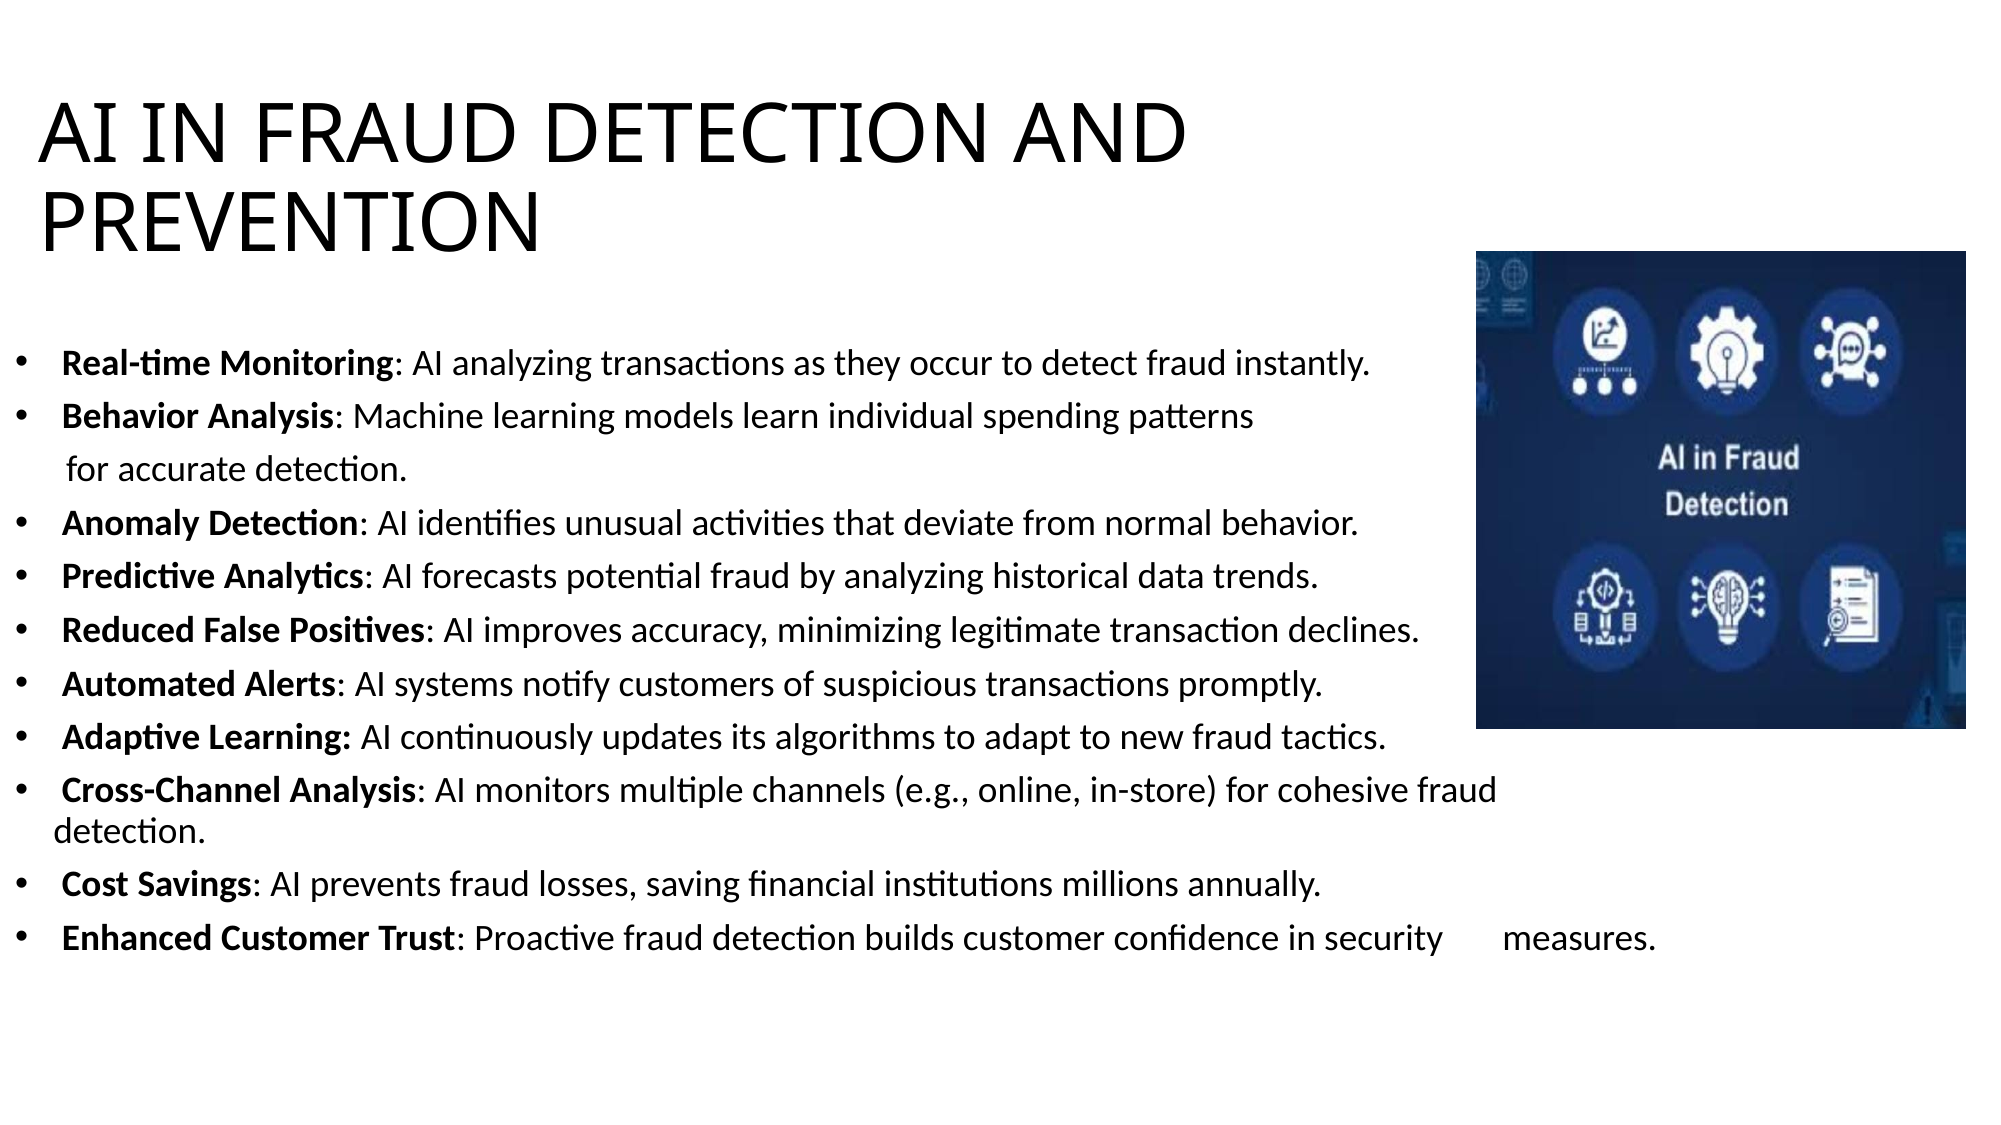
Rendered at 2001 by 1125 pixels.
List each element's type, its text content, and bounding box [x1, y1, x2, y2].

list Real-time Monitoring: AI analyzing transactions as they occur to detect fraud instantly. Behavior Analysis: Machine learning models learn individual spending patterns for accurate detection. Anomaly Detection: AI identifies unusual activities that deviate from normal behavior. Predictive Analytics: AI forecasts potential fraud by analyzing historical data trends. Reduced False Positives: AI improves accuracy, minimizing legitimate transaction declines. Automated Alerts: AI systems notify customers of suspicious transactions promptly. Adaptive Learning: AI continuously updates its algorithms to adapt to new fraud tactics. Cross-Channel Analysis: AI monitors multiple channels (e.g., online, in-store) for cohesive fraud detection. Cost Savings: AI prevents fraud losses, saving financial institutions millions annually. Enhanced Customer Trust: Proactive fraud detection builds customer confidence in security measures. [0, 277, 1678, 997]
picture [1476, 251, 1966, 729]
title AI IN FRAUD DETECTION AND PREVENTION [23, 83, 1524, 277]
